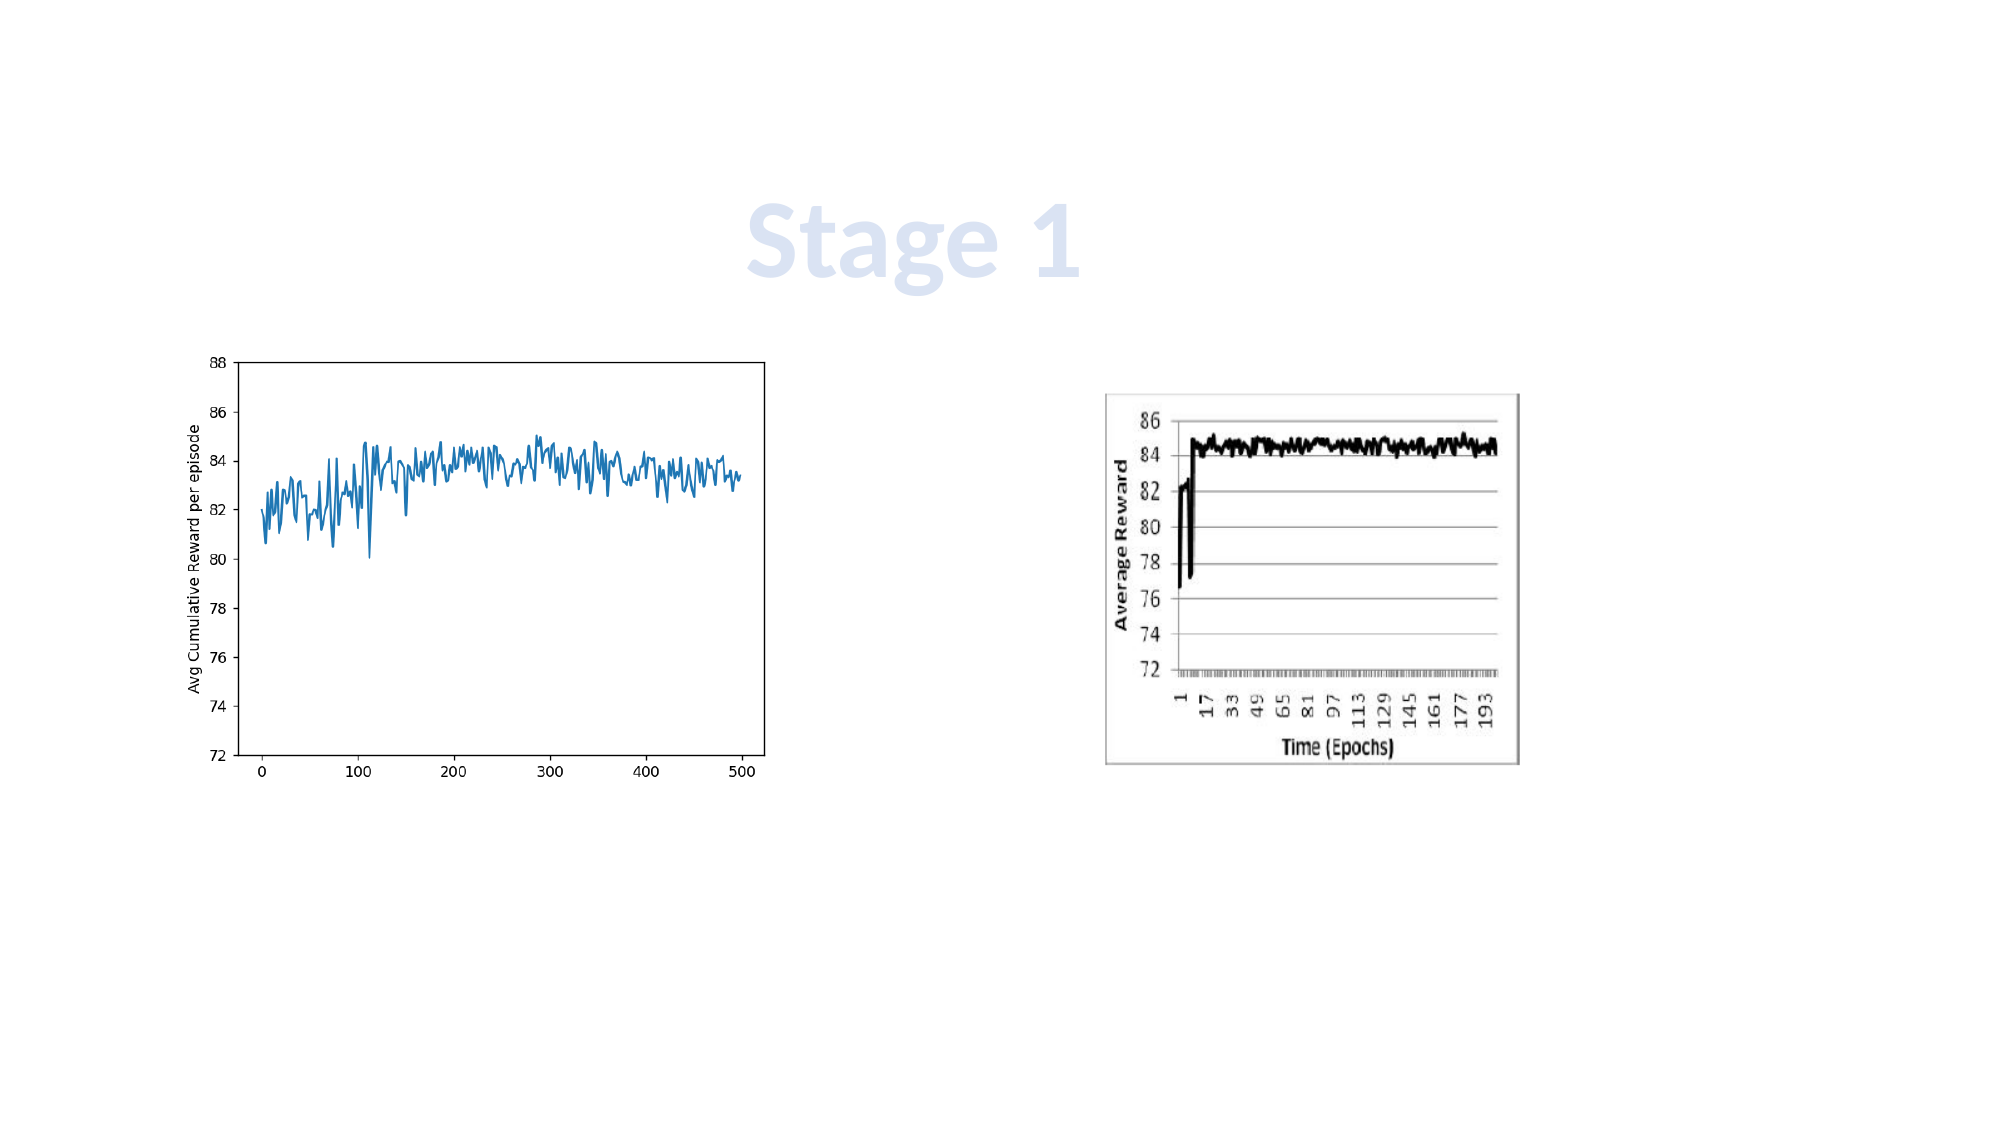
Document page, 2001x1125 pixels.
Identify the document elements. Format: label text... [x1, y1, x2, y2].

picture [974, 341, 1550, 784]
picture [167, 328, 802, 797]
text_box Stage 1 [730, 157, 1100, 308]
